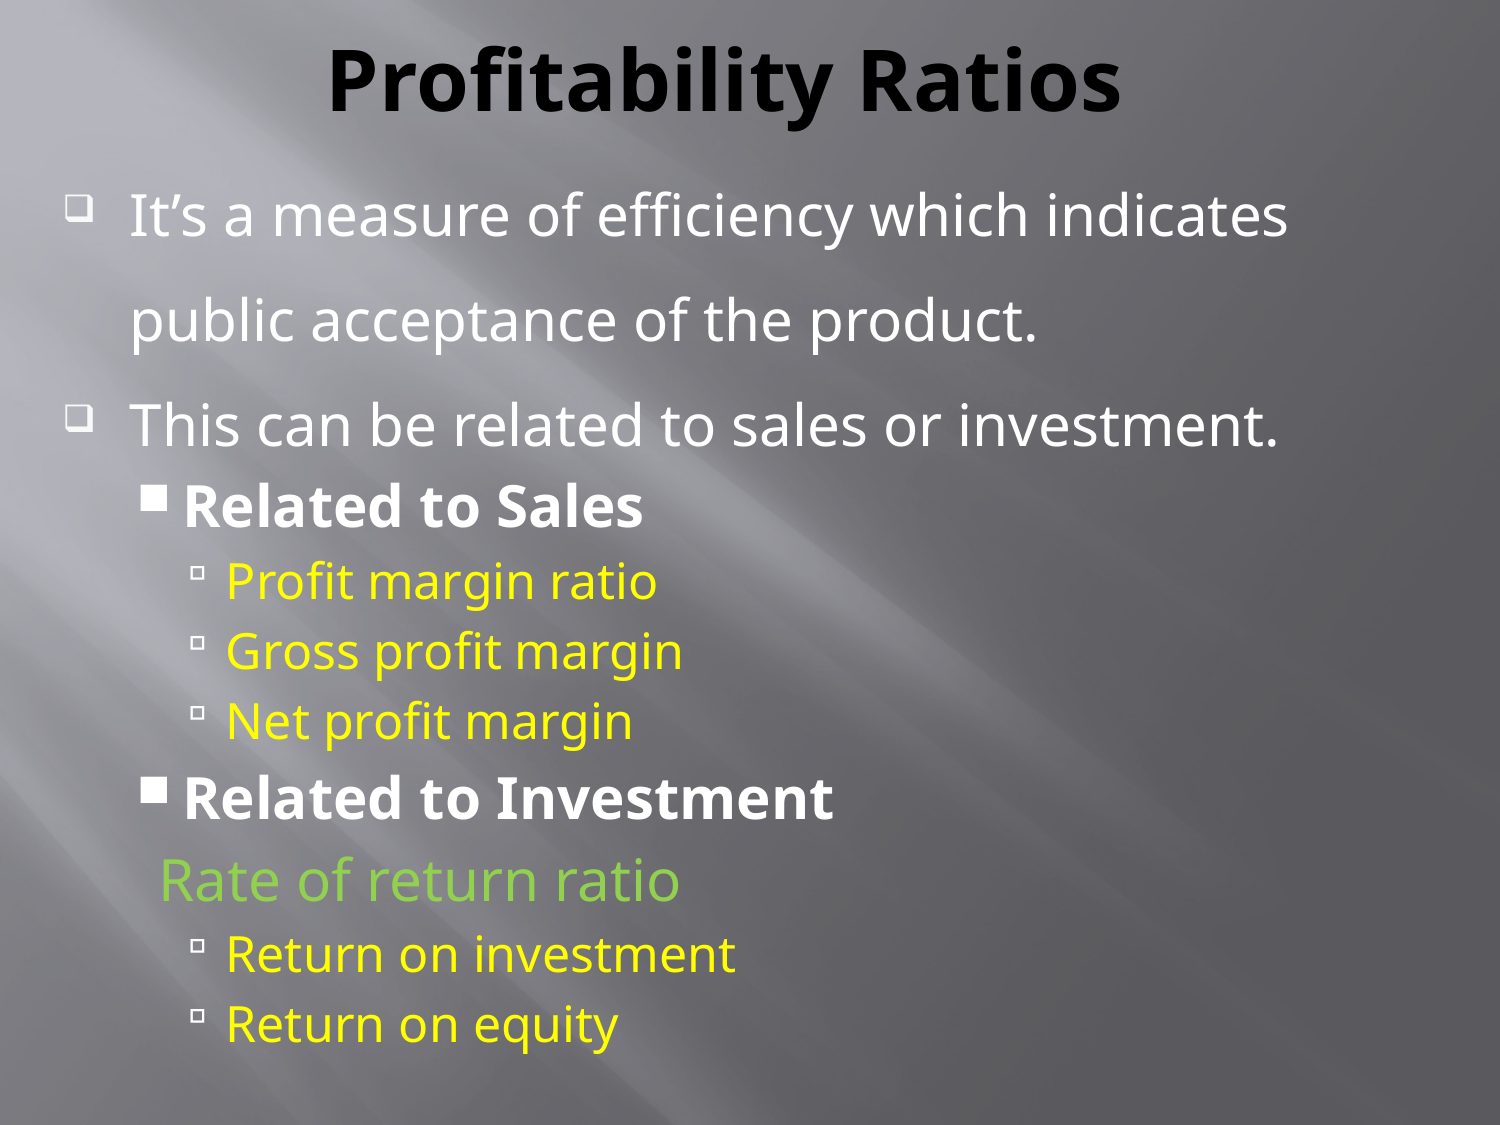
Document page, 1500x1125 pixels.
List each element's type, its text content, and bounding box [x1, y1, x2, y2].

title Profitability Ratios [50, 12, 1400, 136]
list It’s a measure of efficiency which indicates public acceptance of the product. This can be related to sales or investment. Related to Sales Profit margin ratio Gross profit margin Net profit margin Related to Investment Rate of return ratio Return on investment Return on equity [24, 136, 1438, 1124]
